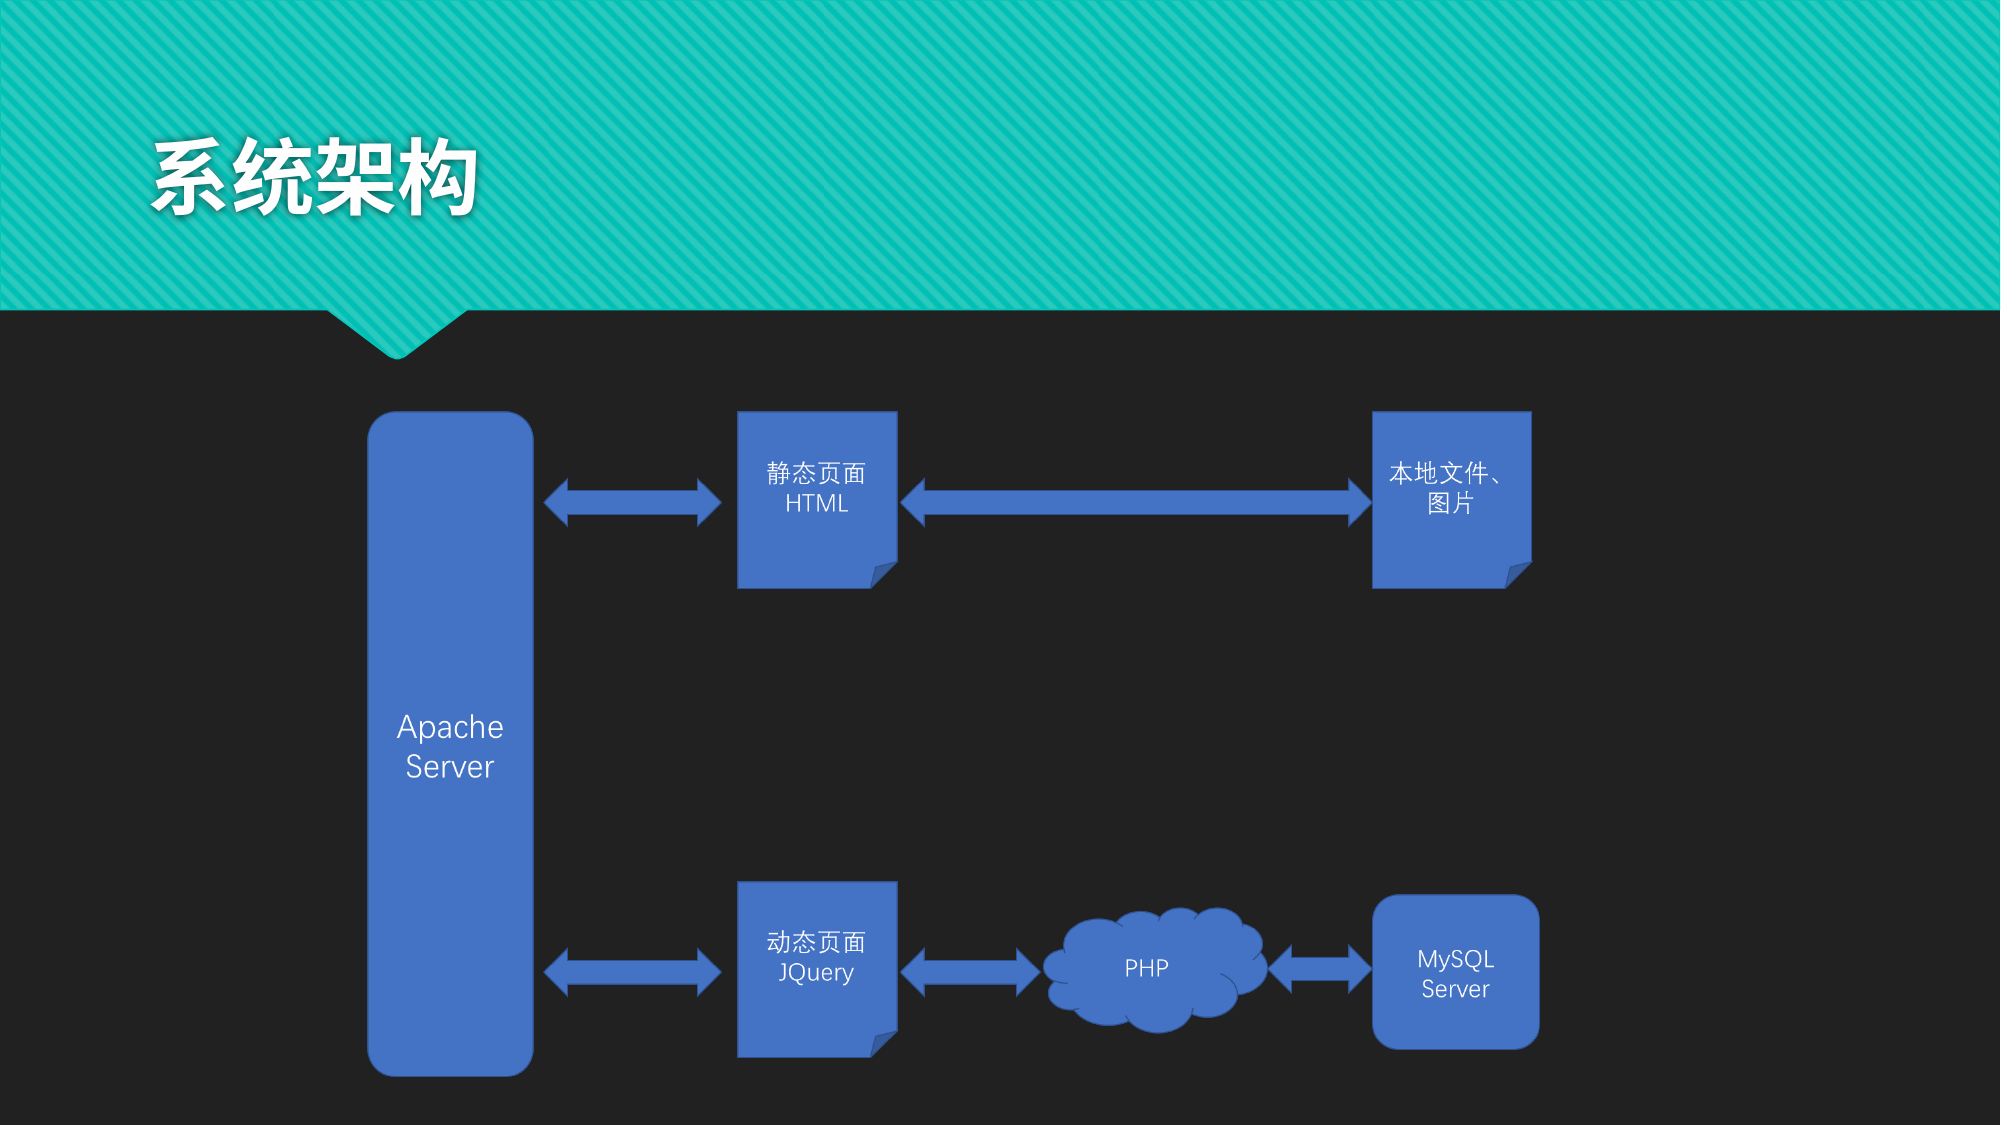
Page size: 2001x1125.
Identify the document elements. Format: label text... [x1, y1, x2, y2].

title 系统架构 [132, 73, 1868, 233]
picture [367, 411, 1540, 1077]
